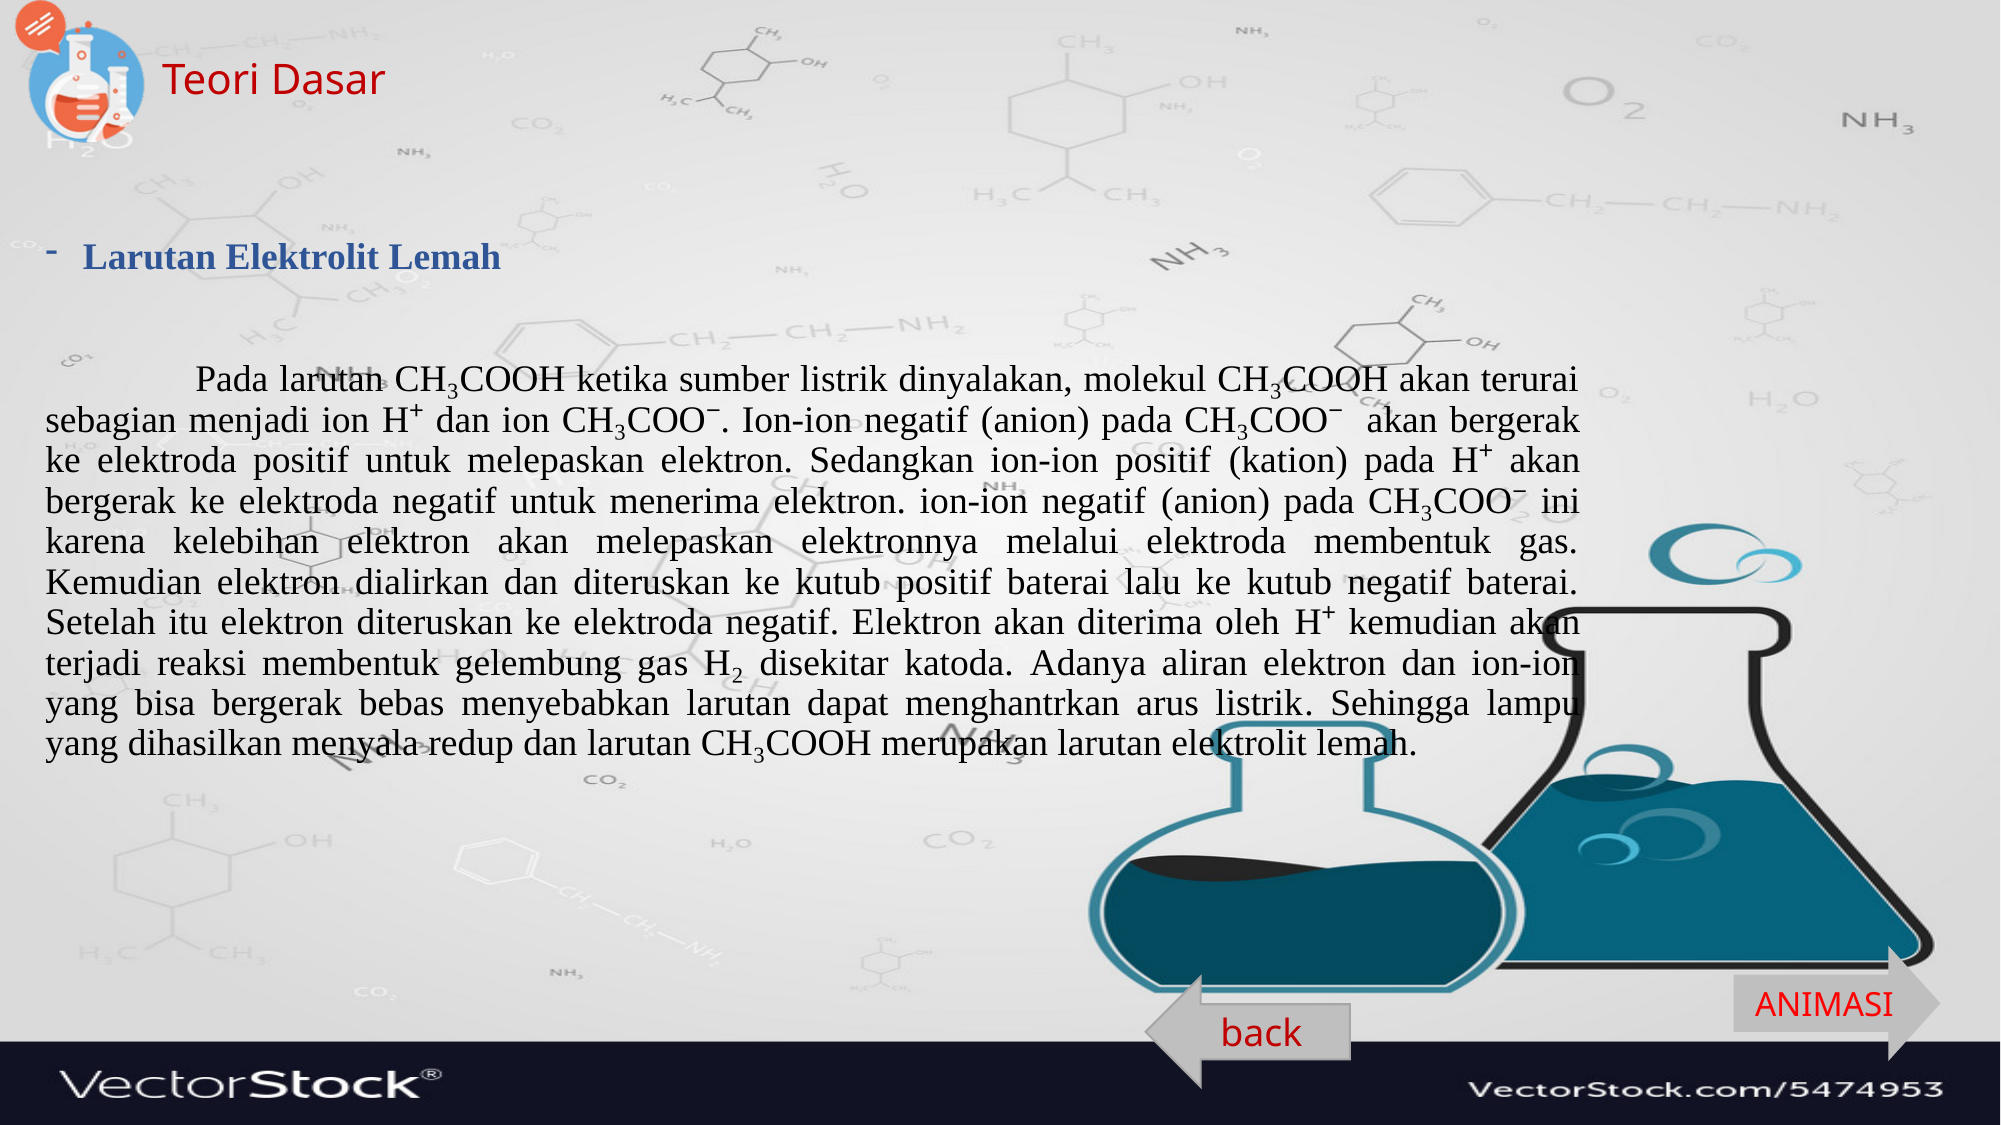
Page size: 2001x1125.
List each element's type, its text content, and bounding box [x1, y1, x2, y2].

list Larutan Elektrolit Lemah Pada larutan CH₃COOH ketika sumber listrik dinyalakan, molekul CH₃COOH akan terurai sebagian menjadi ion H⁺ dan ion CH₃COO⁻. Ion-ion negatif (anion) pada CH₃COO⁻ akan bergerak ke elektroda positif untuk melepaskan elektron. Sedangkan ion-ion positif (kation) pada H⁺ akan bergerak ke elektroda negatif untuk menerima elektron. ion-ion negatif (anion) pada CH₃COO⁻ ini karena kelebihan elektron akan melepaskan elektronnya melalui elektroda membentuk gas. Kemudian elektron dialirkan dan diteruskan ke kutub positif baterai lalu ke kutub negatif baterai. Setelah itu elektron diteruskan ke elektroda negatif. Elektron akan diterima oleh H⁺ kemudian akan terjadi reaksi membentuk gelembung gas H₂ disekitar katoda. Adanya aliran elektron dan ion-ion yang bisa bergerak bebas menyebabkan larutan dapat menghantrkan arus listrik. Sehingga lampu yang dihasilkan menyala redup dan larutan CH₃COOH merupakan larutan elektrolit lemah. [30, 229, 1596, 777]
text_box back [1144, 974, 1351, 1090]
picture [0, 0, 2001, 1125]
text_box ANIMASI [1733, 945, 1941, 1062]
title Teori Dasar [146, 50, 1853, 174]
